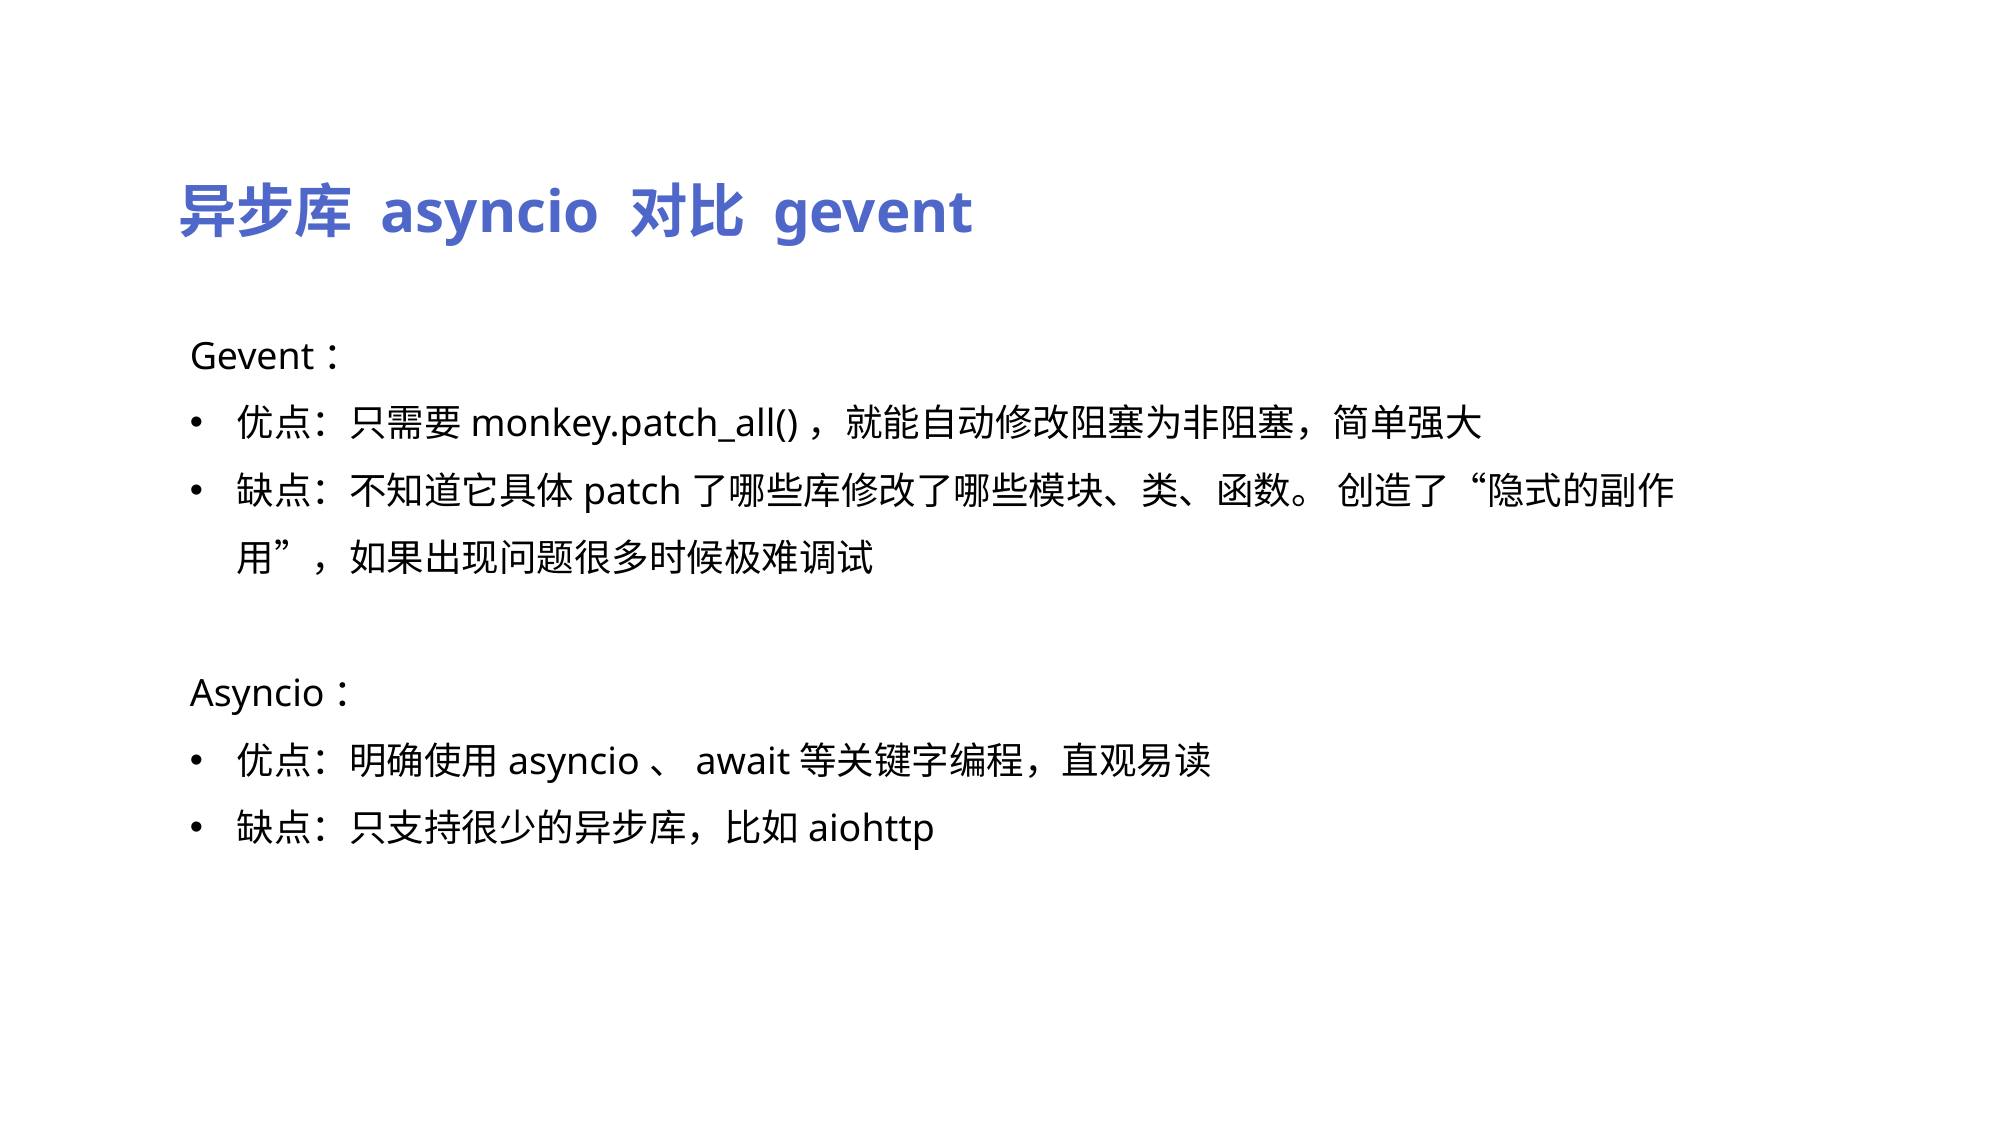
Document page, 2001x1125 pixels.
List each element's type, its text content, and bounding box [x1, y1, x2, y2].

text_box Gevent： 优点：只需要monkey.patch_all()，就能自动修改阻塞为非阻塞，简单强大 缺点：不知道它具体patch了哪些库修改了哪些模块、类、函数。 创造了“隐式的副作用”，如果出现问题很多时候极难调试 Asyncio： 优点：明确使用asyncio、await等关键字编程，直观易读 缺点：只支持很少的异步库，比如aiohttp [175, 301, 1742, 857]
text_box 异步库 asyncio 对比 gevent [163, 131, 990, 252]
